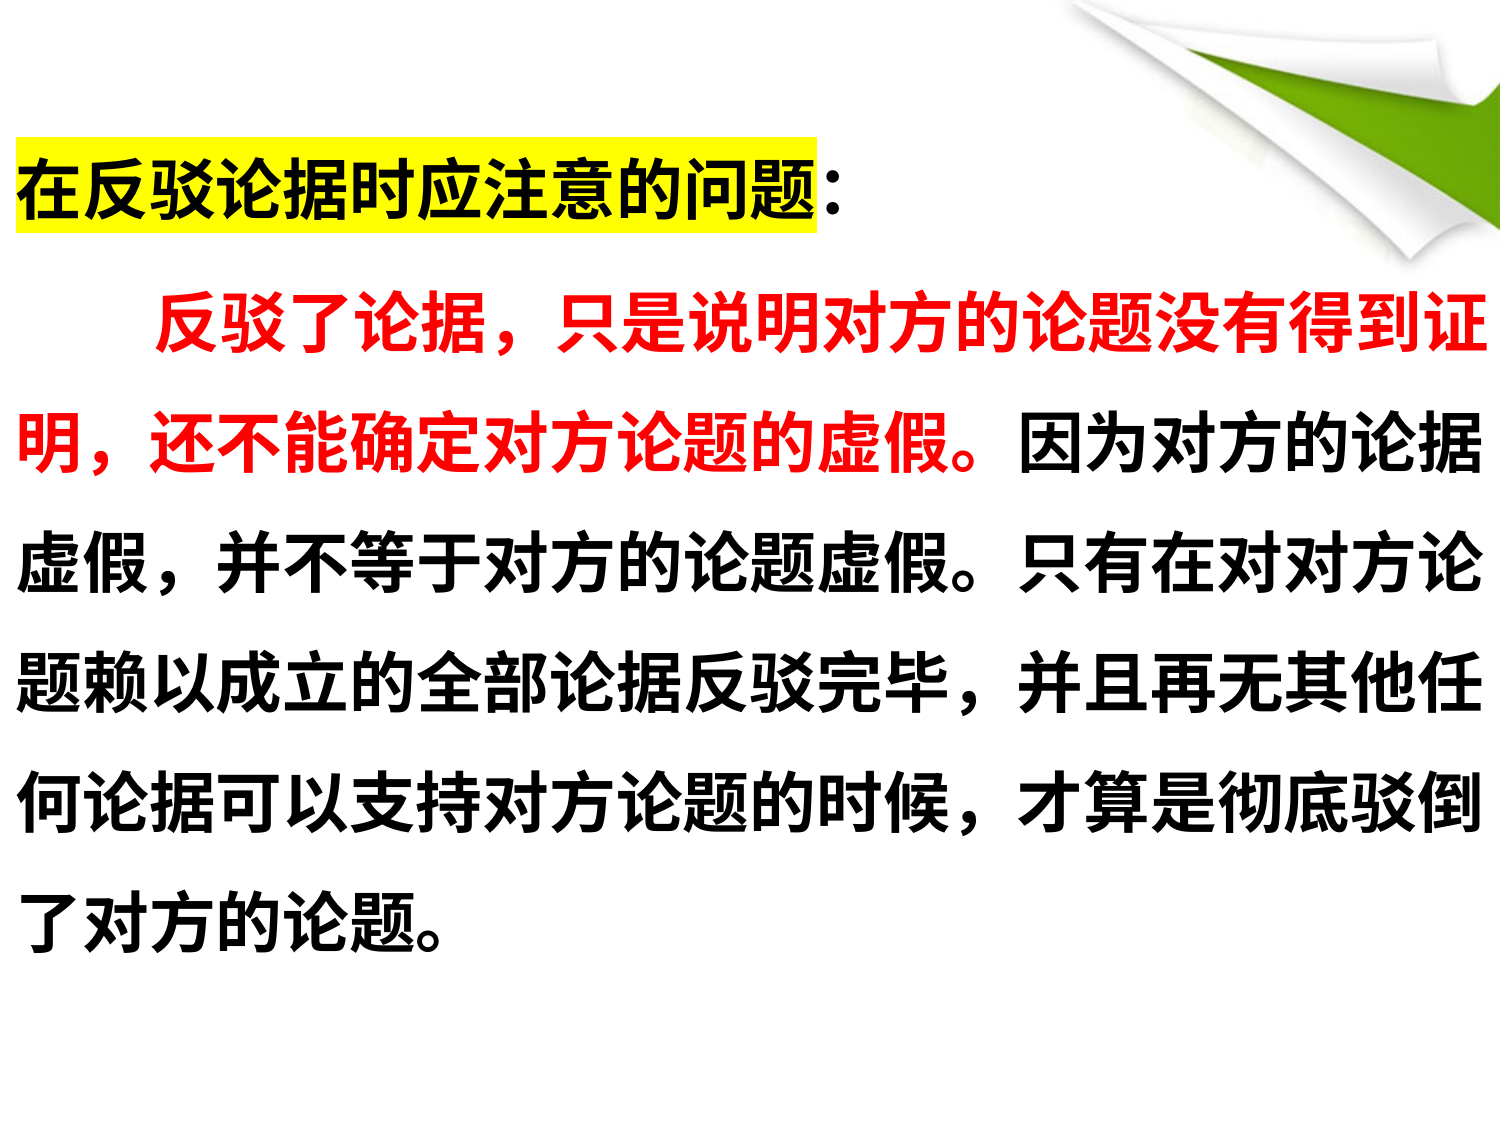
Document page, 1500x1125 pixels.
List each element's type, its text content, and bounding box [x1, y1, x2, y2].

list 在反驳论据时应注意的问题： 反驳了论据，只是说明对方的论题没有得到证明，还不能确定对方论题的虚假。因为对方的论据虚假，并不等于对方的论题虚假。只有在对对方论题赖以成立的全部论据反驳完毕，并且再无其他任何论据可以支持对方论题的时候，才算是彻底驳倒了对方的论题。 [0, 99, 1500, 1125]
picture [0, 0, 1500, 99]
